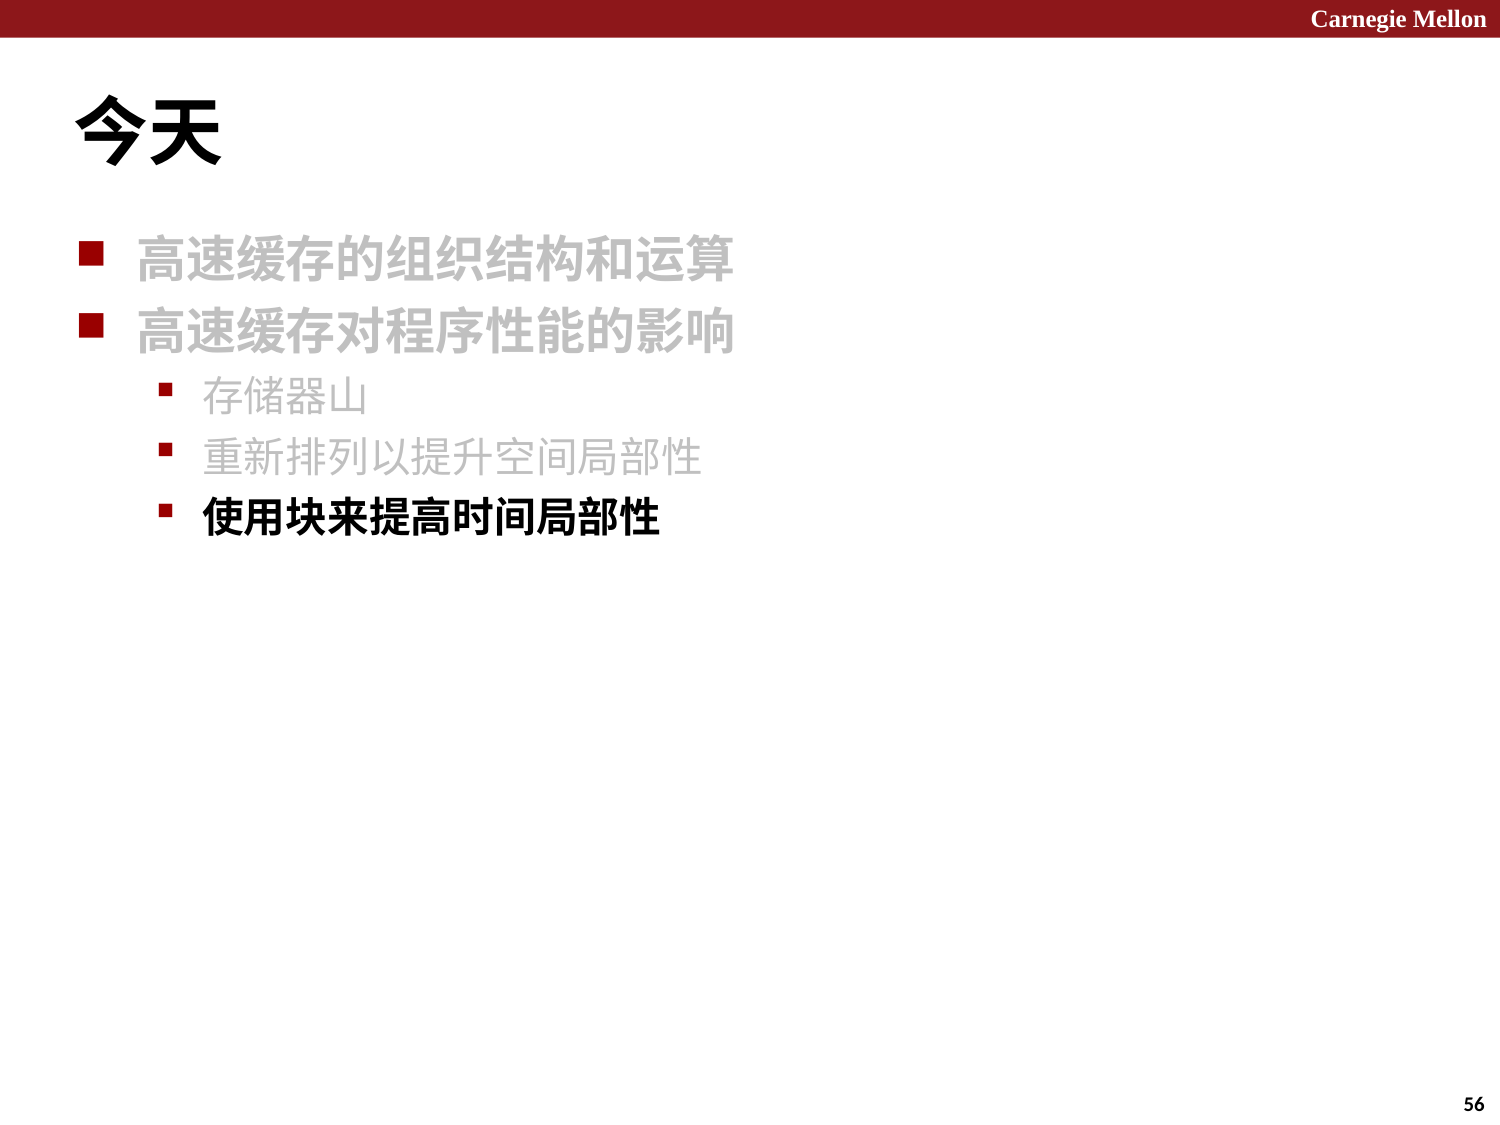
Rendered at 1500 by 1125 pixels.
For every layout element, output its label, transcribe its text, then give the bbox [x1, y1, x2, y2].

text_box 高速缓存的组织结构和运算 高速缓存对程序性能的影响 存储器山 重新排列以提升空间局部性 使用块来提高时间局部性 [77, 227, 958, 542]
title 今天 [71, 84, 266, 273]
slide_number 56 [1459, 1093, 1489, 1125]
text_box Carnegie Mellon [1308, 2, 1492, 33]
